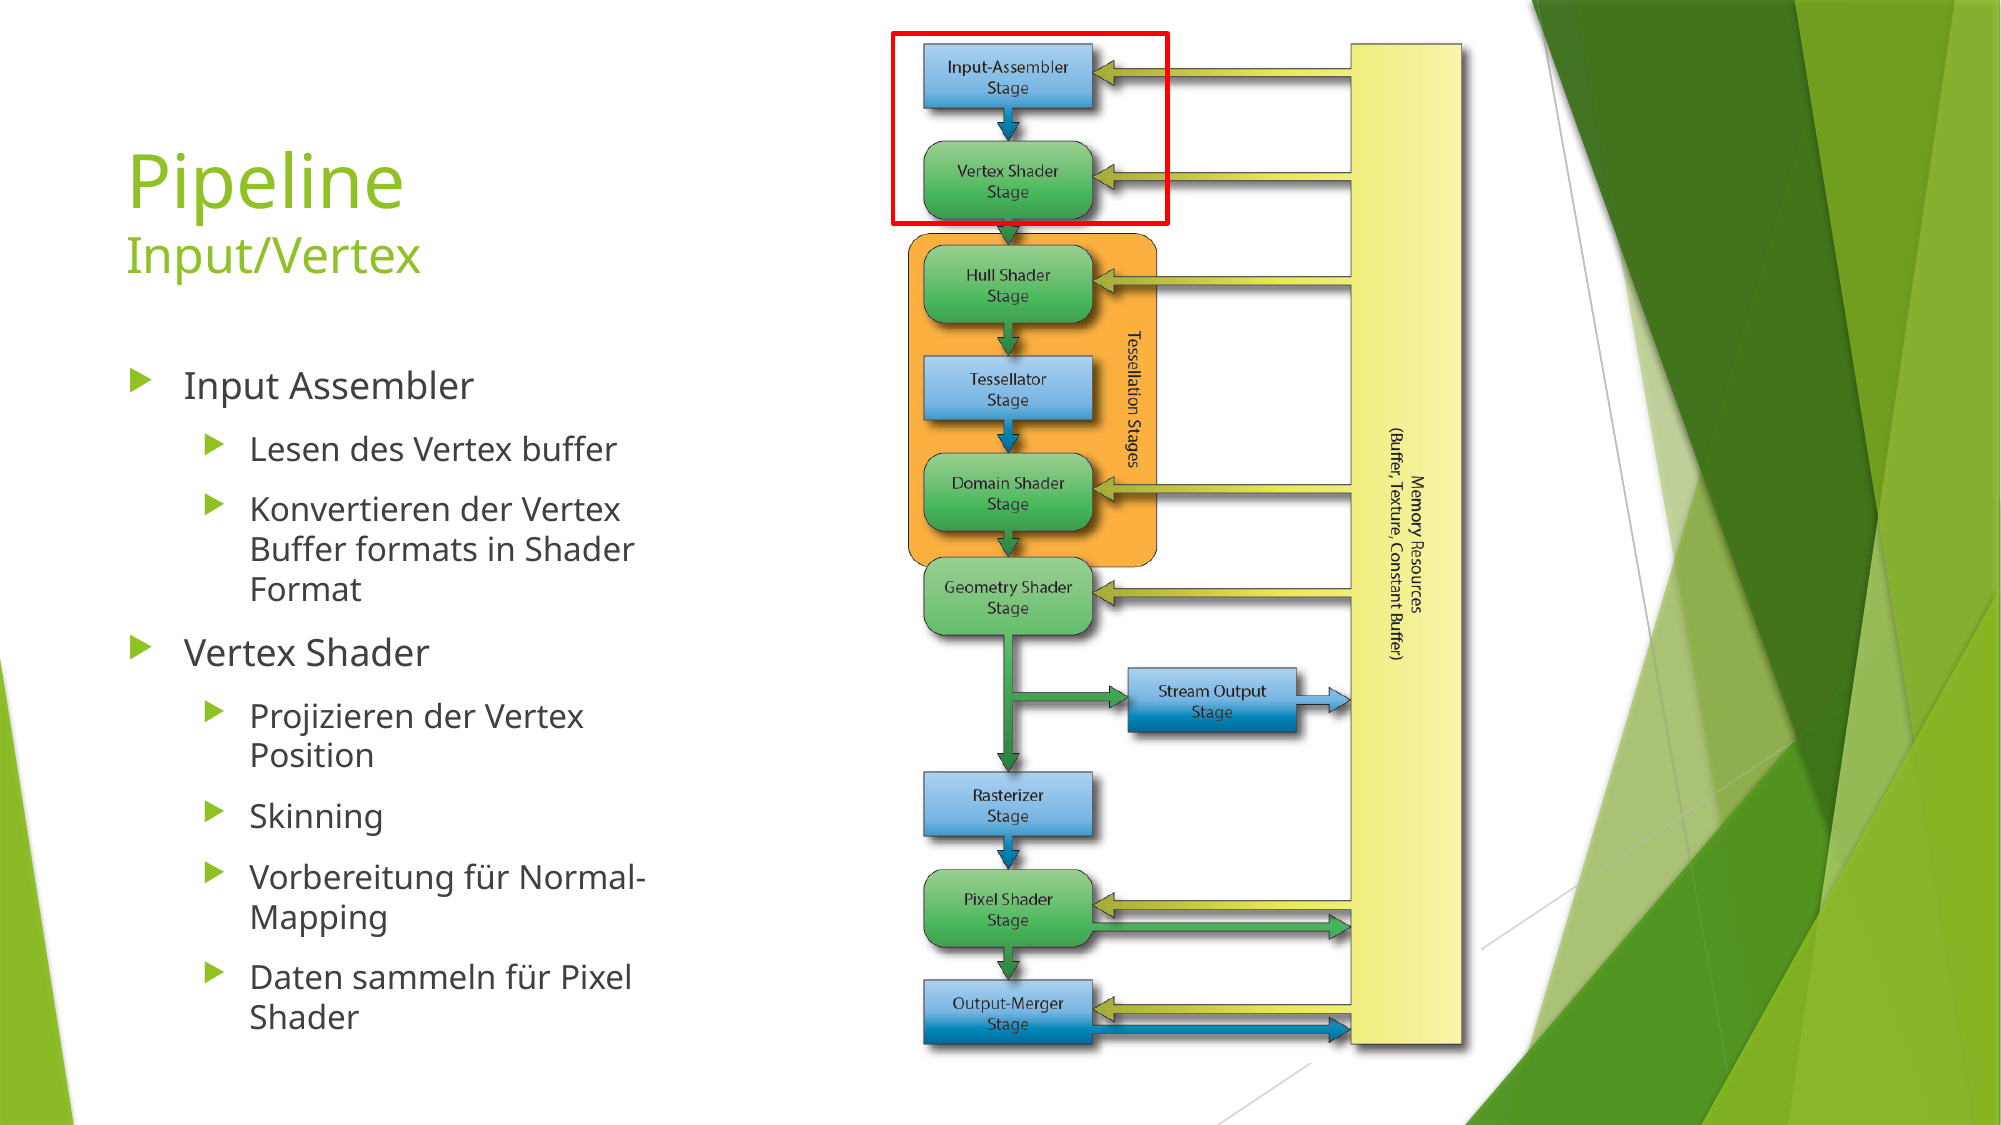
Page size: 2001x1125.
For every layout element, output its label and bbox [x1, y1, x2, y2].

text_box [0, 0, 2000, 1125]
list [907, 35, 1482, 1064]
